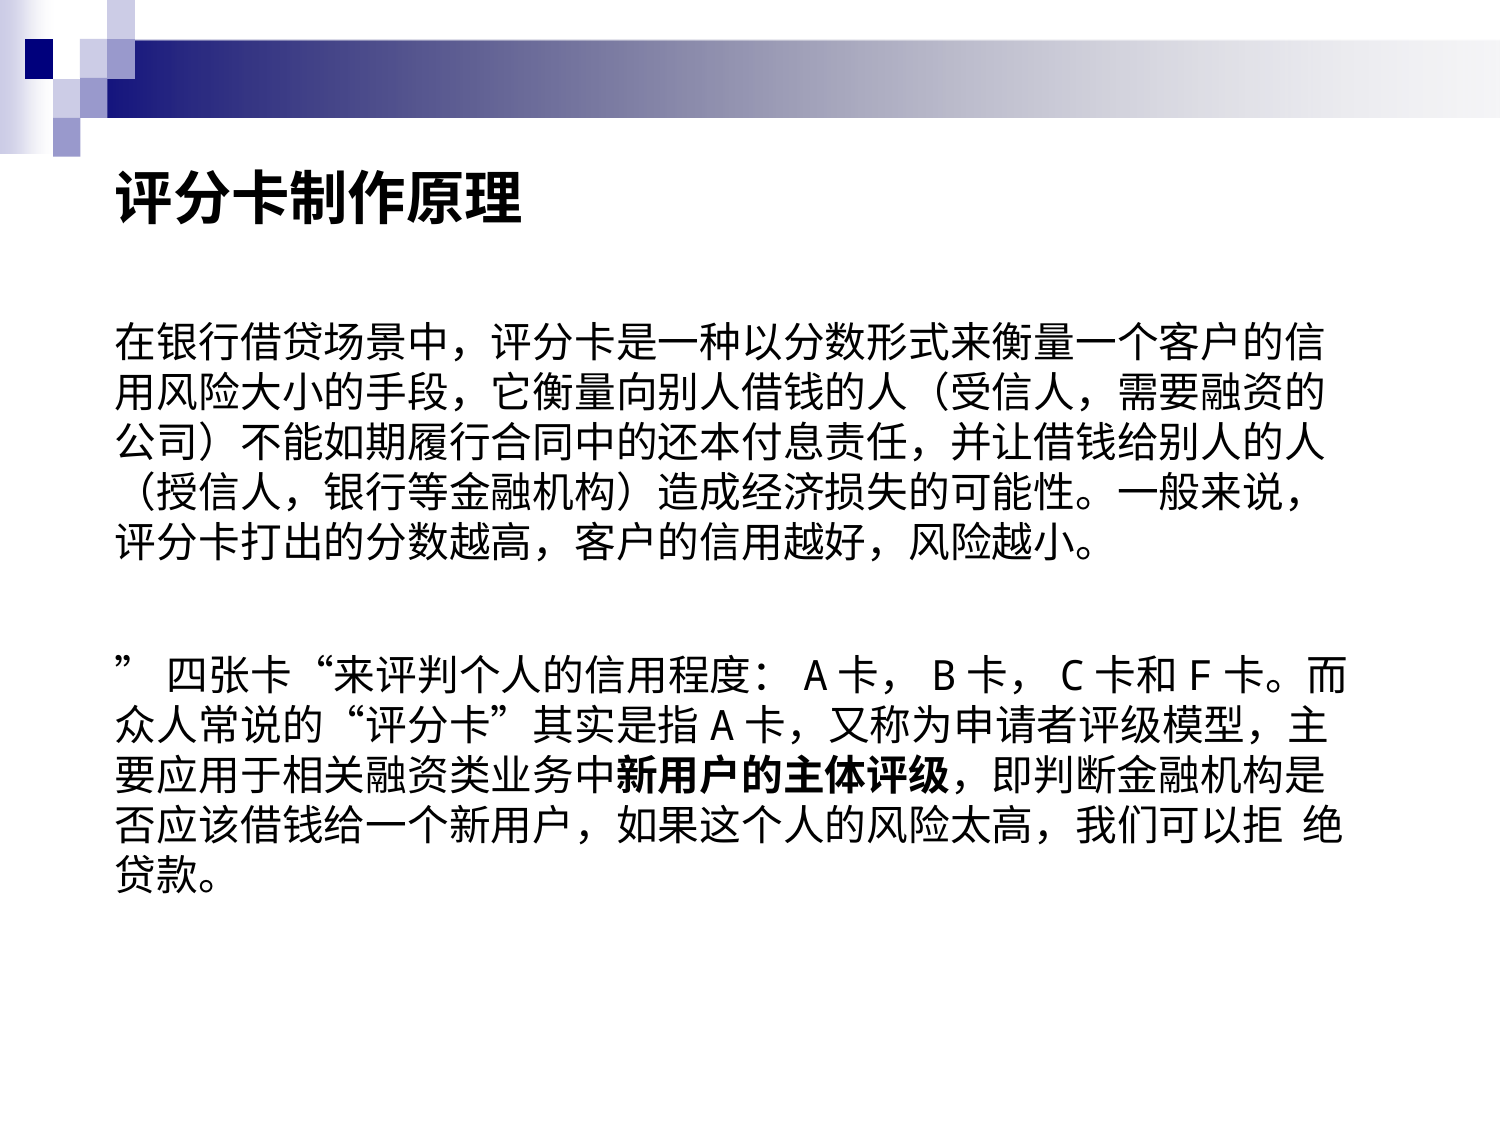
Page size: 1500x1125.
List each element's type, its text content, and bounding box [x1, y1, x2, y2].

text_box 评分卡制作原理 [100, 166, 774, 239]
picture [0, 0, 1500, 157]
text_box 在银行借贷场景中，评分卡是一种以分数形式来衡量一个客户的信用风险大小的手段，它衡量向别人借钱的人（受信人，需要融资的公司）不能如期履行合同中的还本付息责任，并让借钱给别人的人（授信人，银行等金融机构）造成经济损失的可能性。一般来说，评分卡打出的分数越高，客户的信用越好，风险越小。 [100, 307, 1353, 573]
text_box ”四张卡“来评判个人的信用程度：A卡，B卡，C卡和F卡。而众人常说的“评分卡”其实是指A卡，又称为申请者评级模型，主要应用于相关融资类业务中新用户的主体评级，即判断金融机构是否应该借钱给一个新用户，如果这个人的风险太高，我们可以拒 绝贷款。 [100, 641, 1376, 907]
